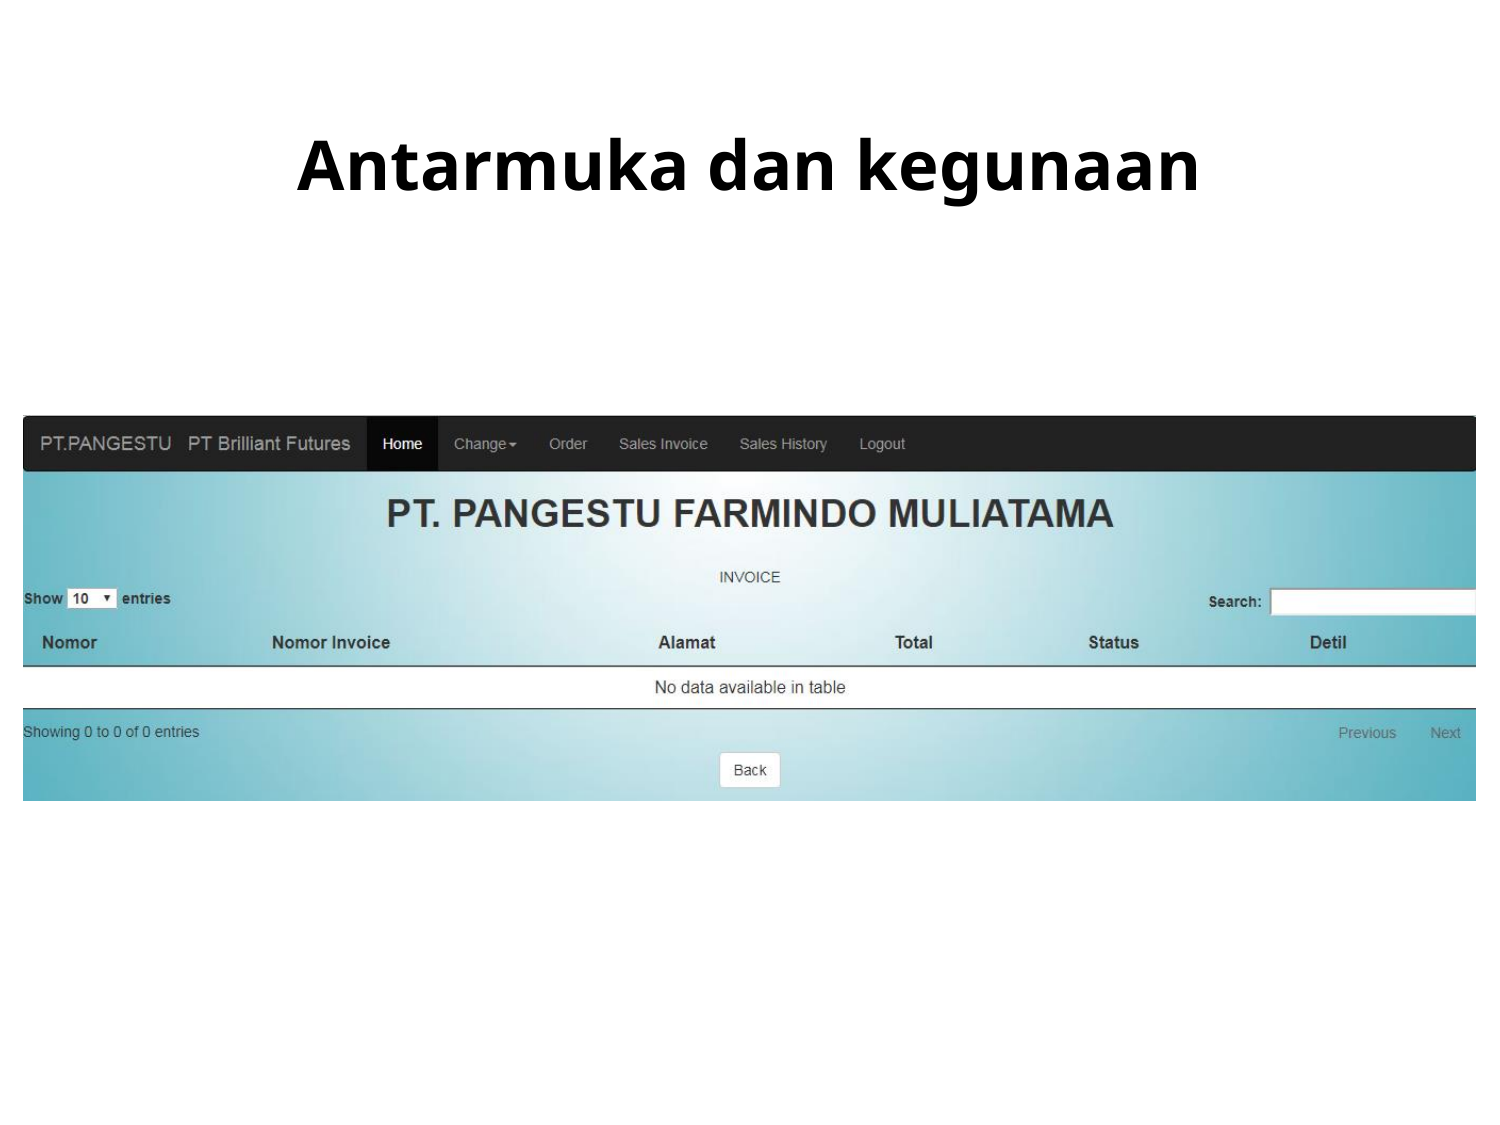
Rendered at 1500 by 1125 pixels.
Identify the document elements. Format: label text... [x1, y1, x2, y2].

title Antarmuka dan kegunaan [103, 59, 1397, 278]
picture [23, 415, 1476, 801]
